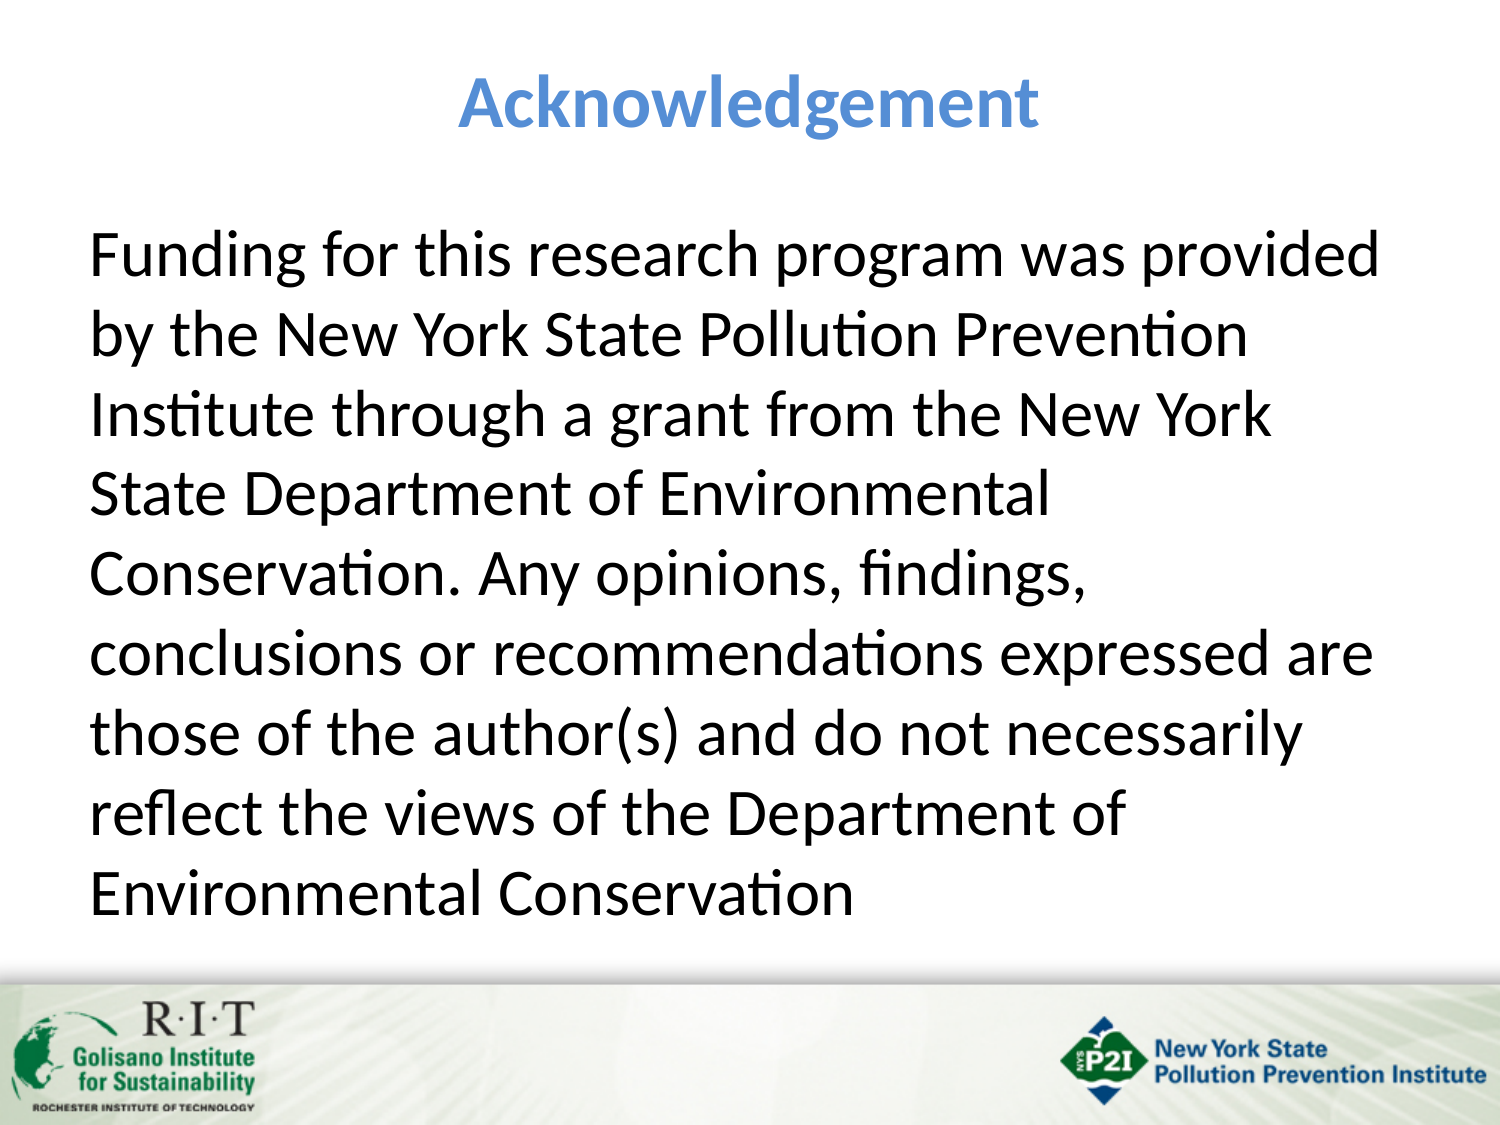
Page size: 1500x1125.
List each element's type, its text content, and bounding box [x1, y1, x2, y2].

list Funding for this research program was provided by the New York State Pollution Prevention Institute through a grant from the New York State Department of Environmental Conservation. Any opinions, findings, conclusions or recommendations expressed are those of the author(s) and do not necessarily reflect the views of the Department of Environmental Conservation [75, 201, 1425, 945]
picture [0, 899, 1500, 1125]
title Acknowledgement [75, 45, 1425, 201]
